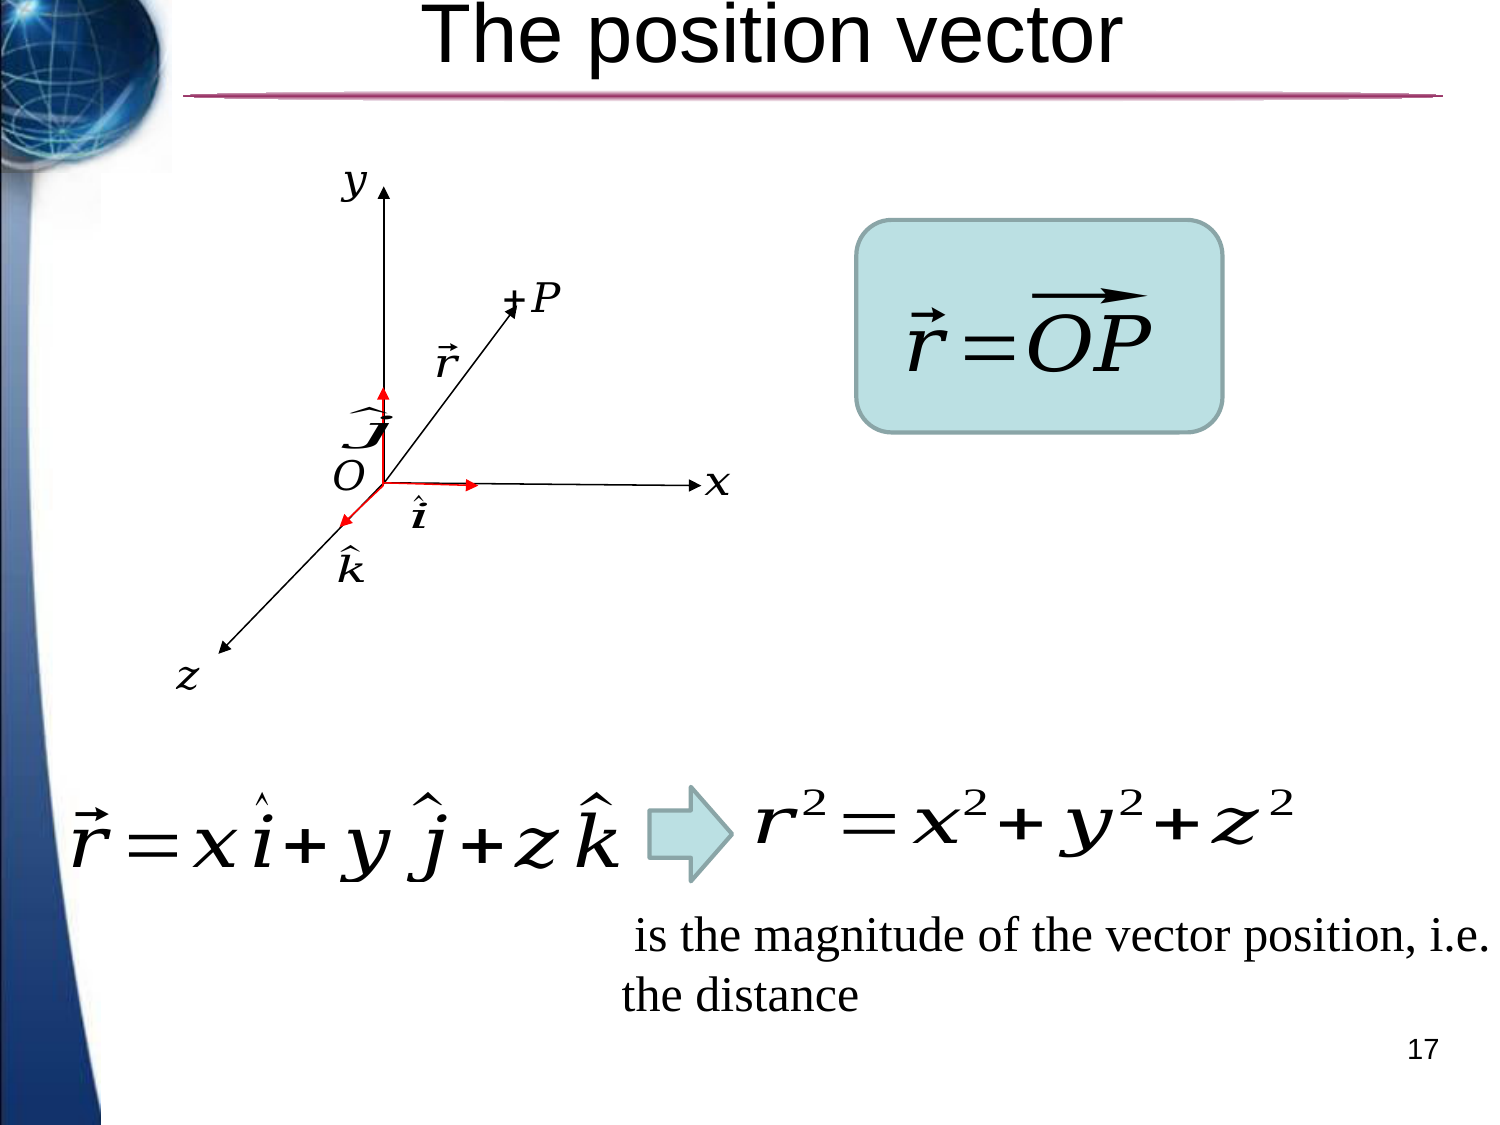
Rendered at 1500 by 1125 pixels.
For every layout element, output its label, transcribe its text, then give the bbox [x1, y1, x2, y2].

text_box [522, 482, 702, 486]
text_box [339, 485, 384, 528]
text_box [854, 217, 1225, 435]
picture [0, 0, 172, 1125]
slide_number 17 [1104, 1022, 1455, 1092]
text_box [218, 482, 384, 655]
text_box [388, 482, 479, 486]
text_box [647, 784, 734, 884]
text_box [382, 305, 518, 485]
